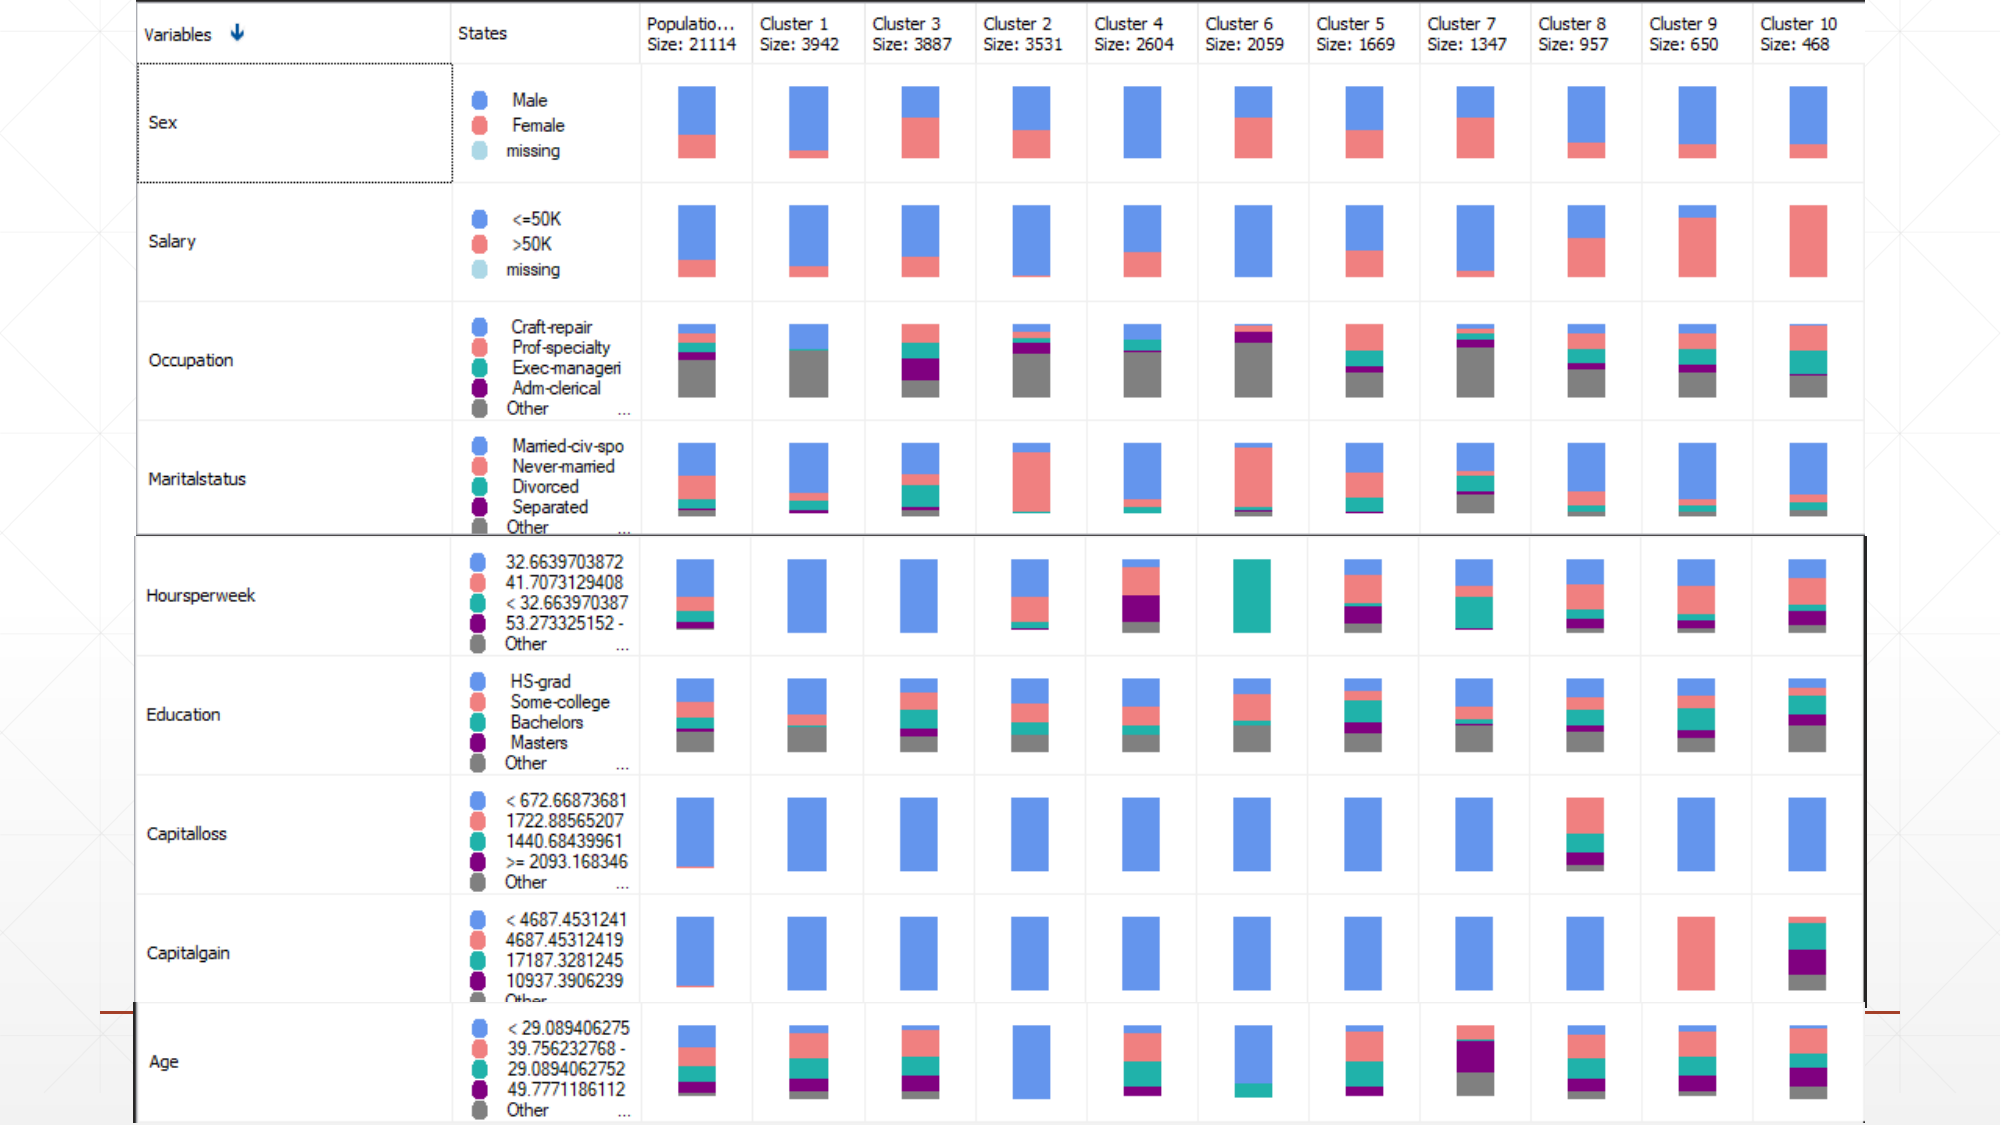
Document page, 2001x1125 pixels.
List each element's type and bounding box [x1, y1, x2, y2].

picture [133, 0, 1867, 1123]
